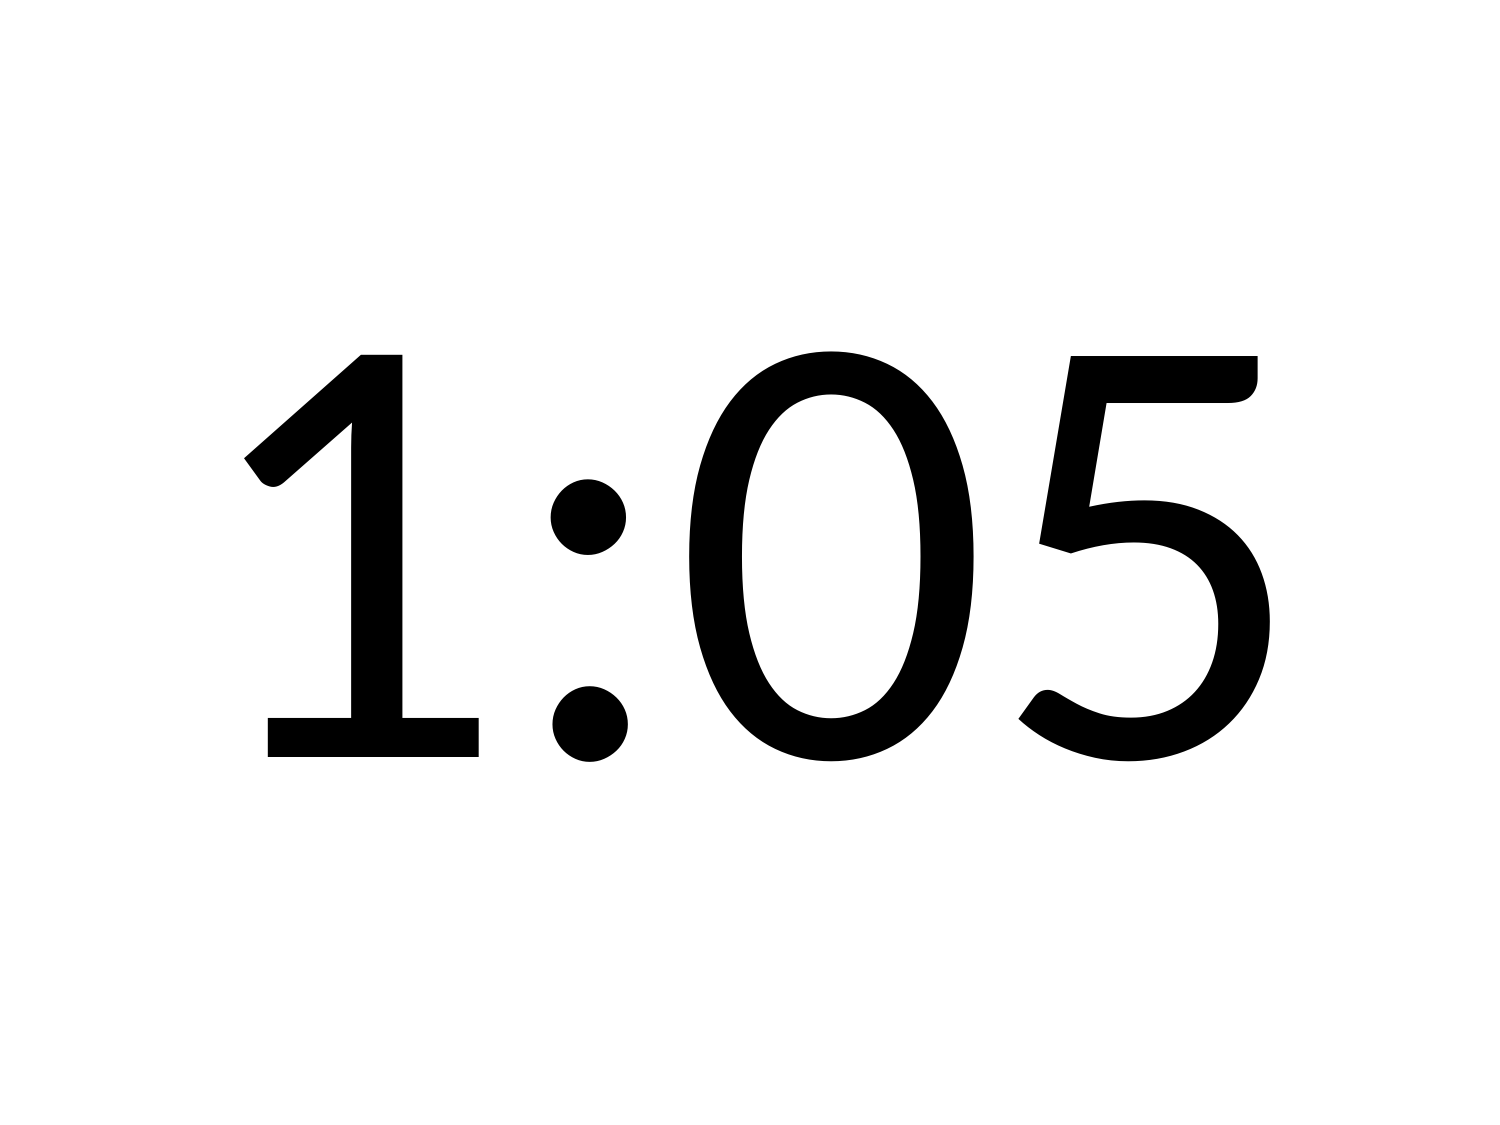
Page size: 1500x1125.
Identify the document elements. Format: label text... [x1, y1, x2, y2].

text_box 1:05 [112, 125, 1388, 941]
